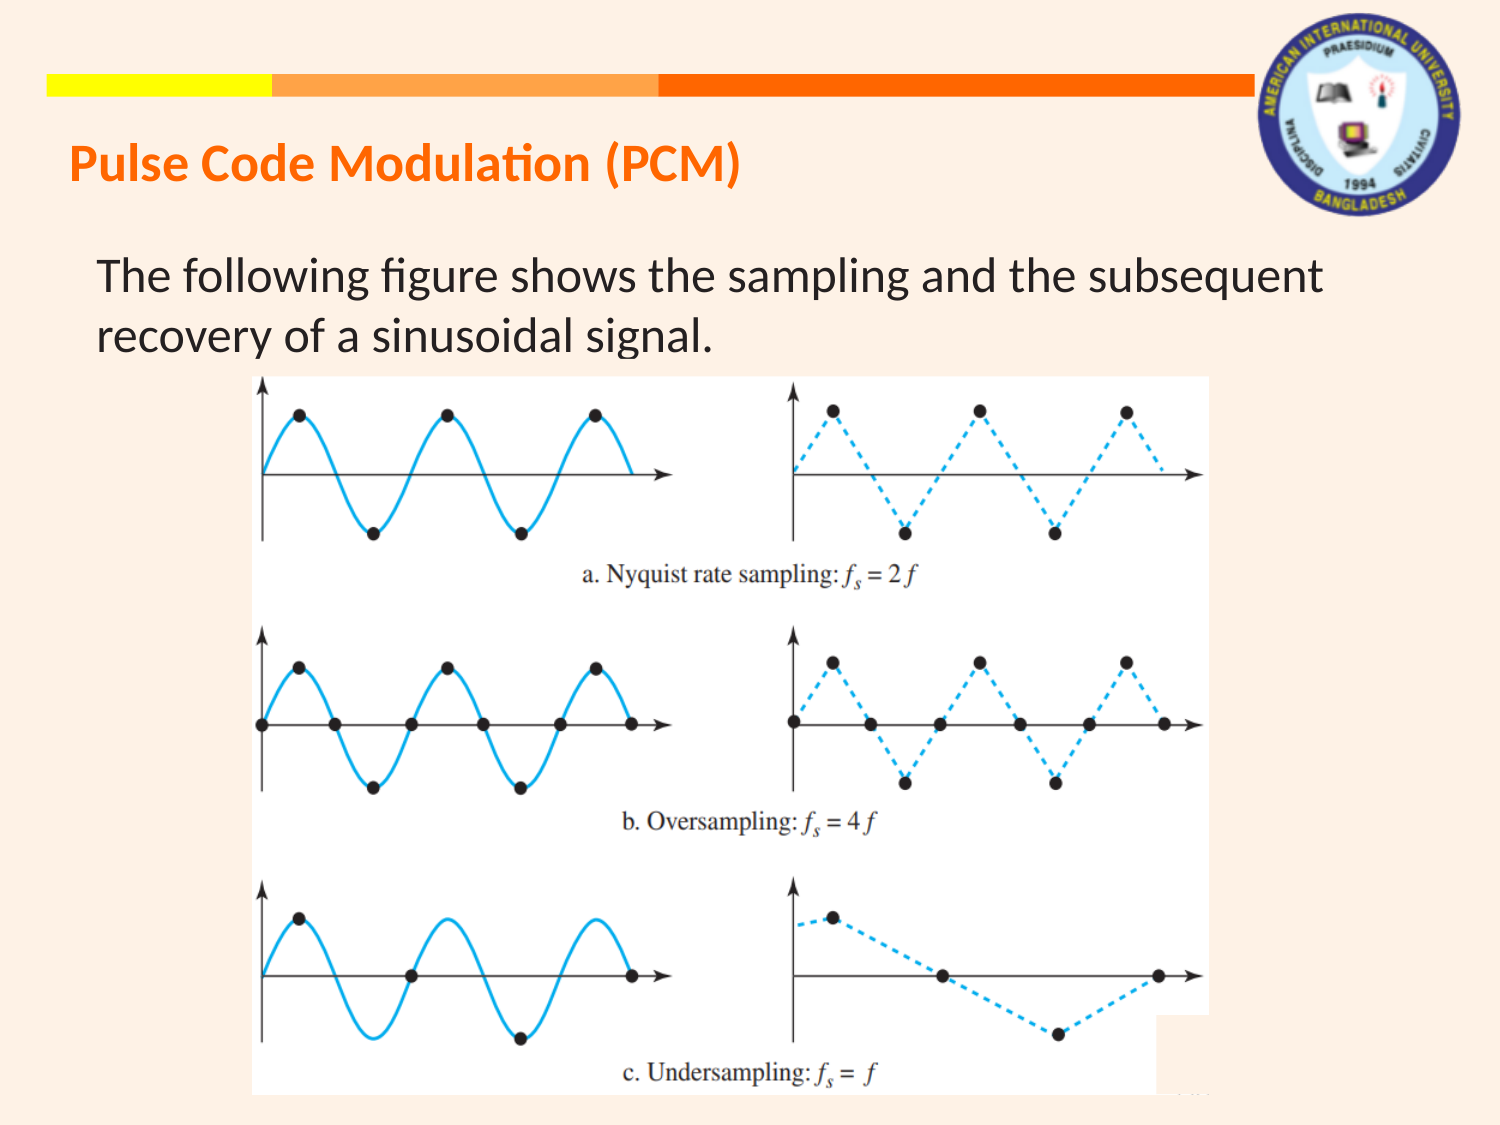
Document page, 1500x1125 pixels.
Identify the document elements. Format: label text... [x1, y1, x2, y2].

picture [1254, 9, 1465, 221]
text_box The following figure shows the sampling and the subsequent recovery of a sinusoidal signal. [81, 235, 1440, 371]
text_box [227, 358, 1281, 1095]
text_box Pulse Code Modulation (PCM) [55, 119, 1129, 201]
